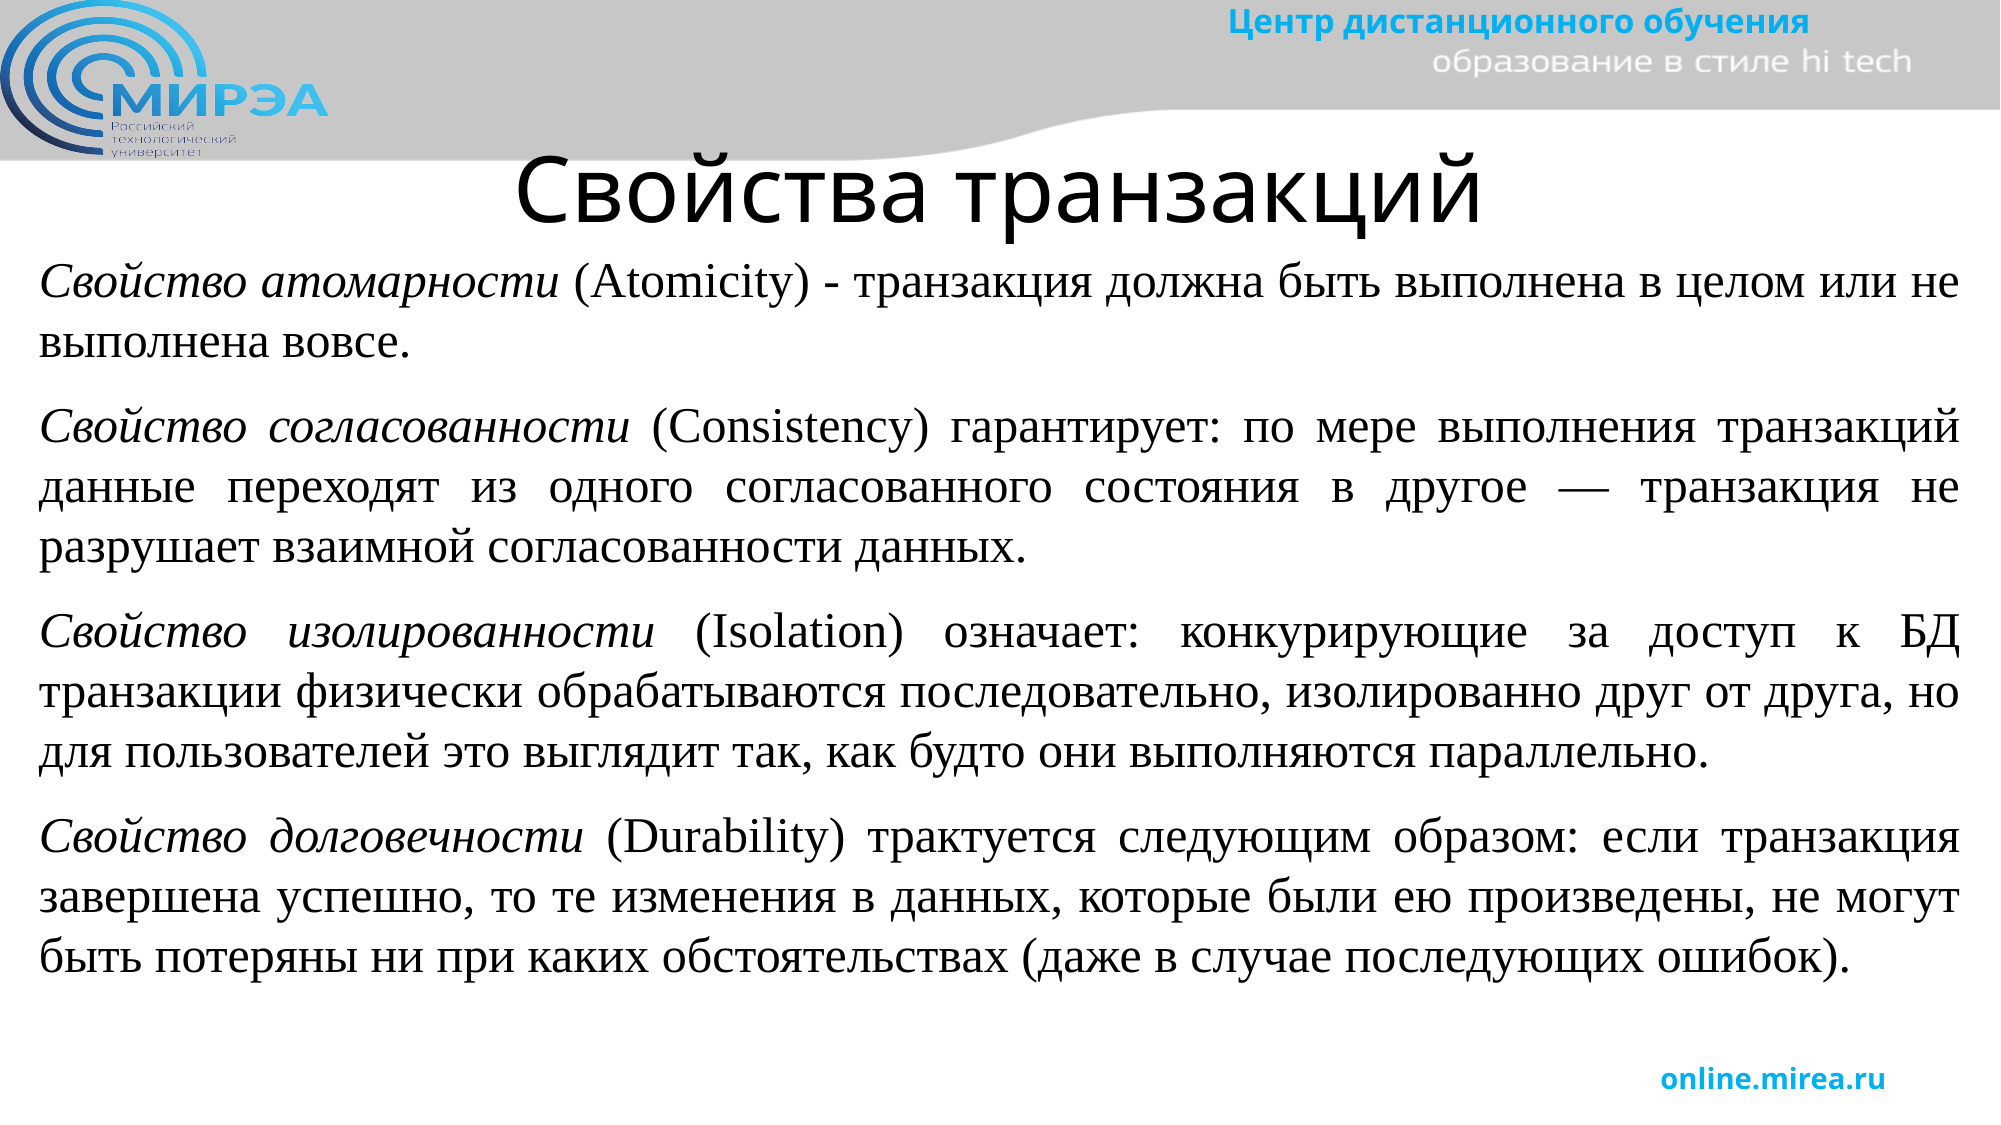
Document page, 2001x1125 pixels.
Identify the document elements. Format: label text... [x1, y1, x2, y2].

text_box Свойство атомарности (Atomicity) - транзакция должна быть выполнена в целом или не выполнена вовсе. Свойство согласованности (Consistency) гарантирует: по мере выполнения транзакций данные переходят из одного согласованного состояния в другое — транзакция не разрушает взаимной согласованности данных. Свойство изолированности (Isolation) означает: конкурирующие за доступ к БД транзакции физически обрабатываются последовательно, изолированно друг от друга, но для пользователей это выглядит так, как будто они выполняются параллельно. Свойство долговечности (Durability) трактуется следующим образом: если транзакция завершена успешно, то те изменения в данных, которые были ею произведены, не могут быть потеряны ни при каких обстоятельствах (даже в случае последующих ошибок). [24, 239, 1976, 1025]
picture [0, 0, 329, 159]
title Свойства транзакций [84, 155, 1916, 239]
